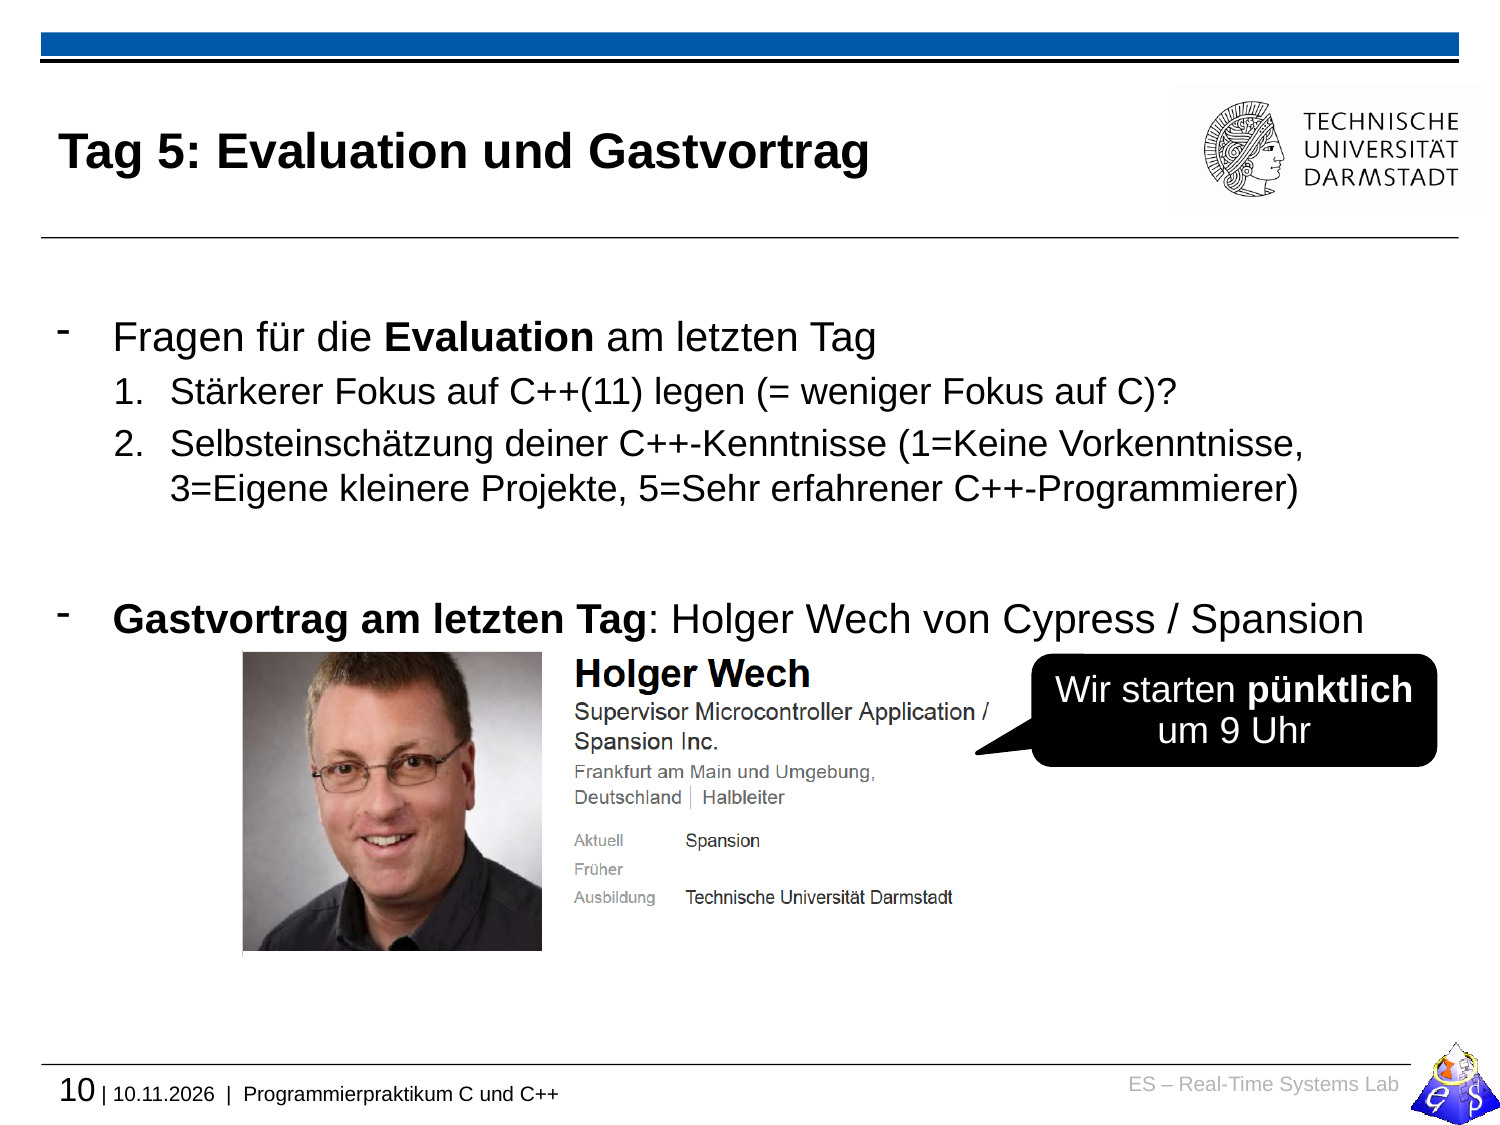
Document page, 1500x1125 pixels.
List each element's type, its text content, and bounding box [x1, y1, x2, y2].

picture [1187, 84, 1483, 214]
list Fragen für die Evaluation am letzten Tag Stärkerer Fokus auf C++(11) legen (= weniger Fokus auf C)? Selbsteinschätzung deiner C++-Kenntnisse (1=Keine Vorkenntnisse, 3=Eigene kleinere Projekte, 5=Sehr erfahrener C++-Programmierer) Gastvortrag am letzten Tag: Holger Wech von Cypress / Spansion [41, 243, 1459, 1059]
title Tag 5: Evaluation und Gastvortrag [58, 80, 1187, 218]
text_box Wir starten pünktlich um 9 Uhr [1064, 653, 1438, 767]
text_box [241, 650, 1062, 958]
picture [1411, 1041, 1500, 1125]
